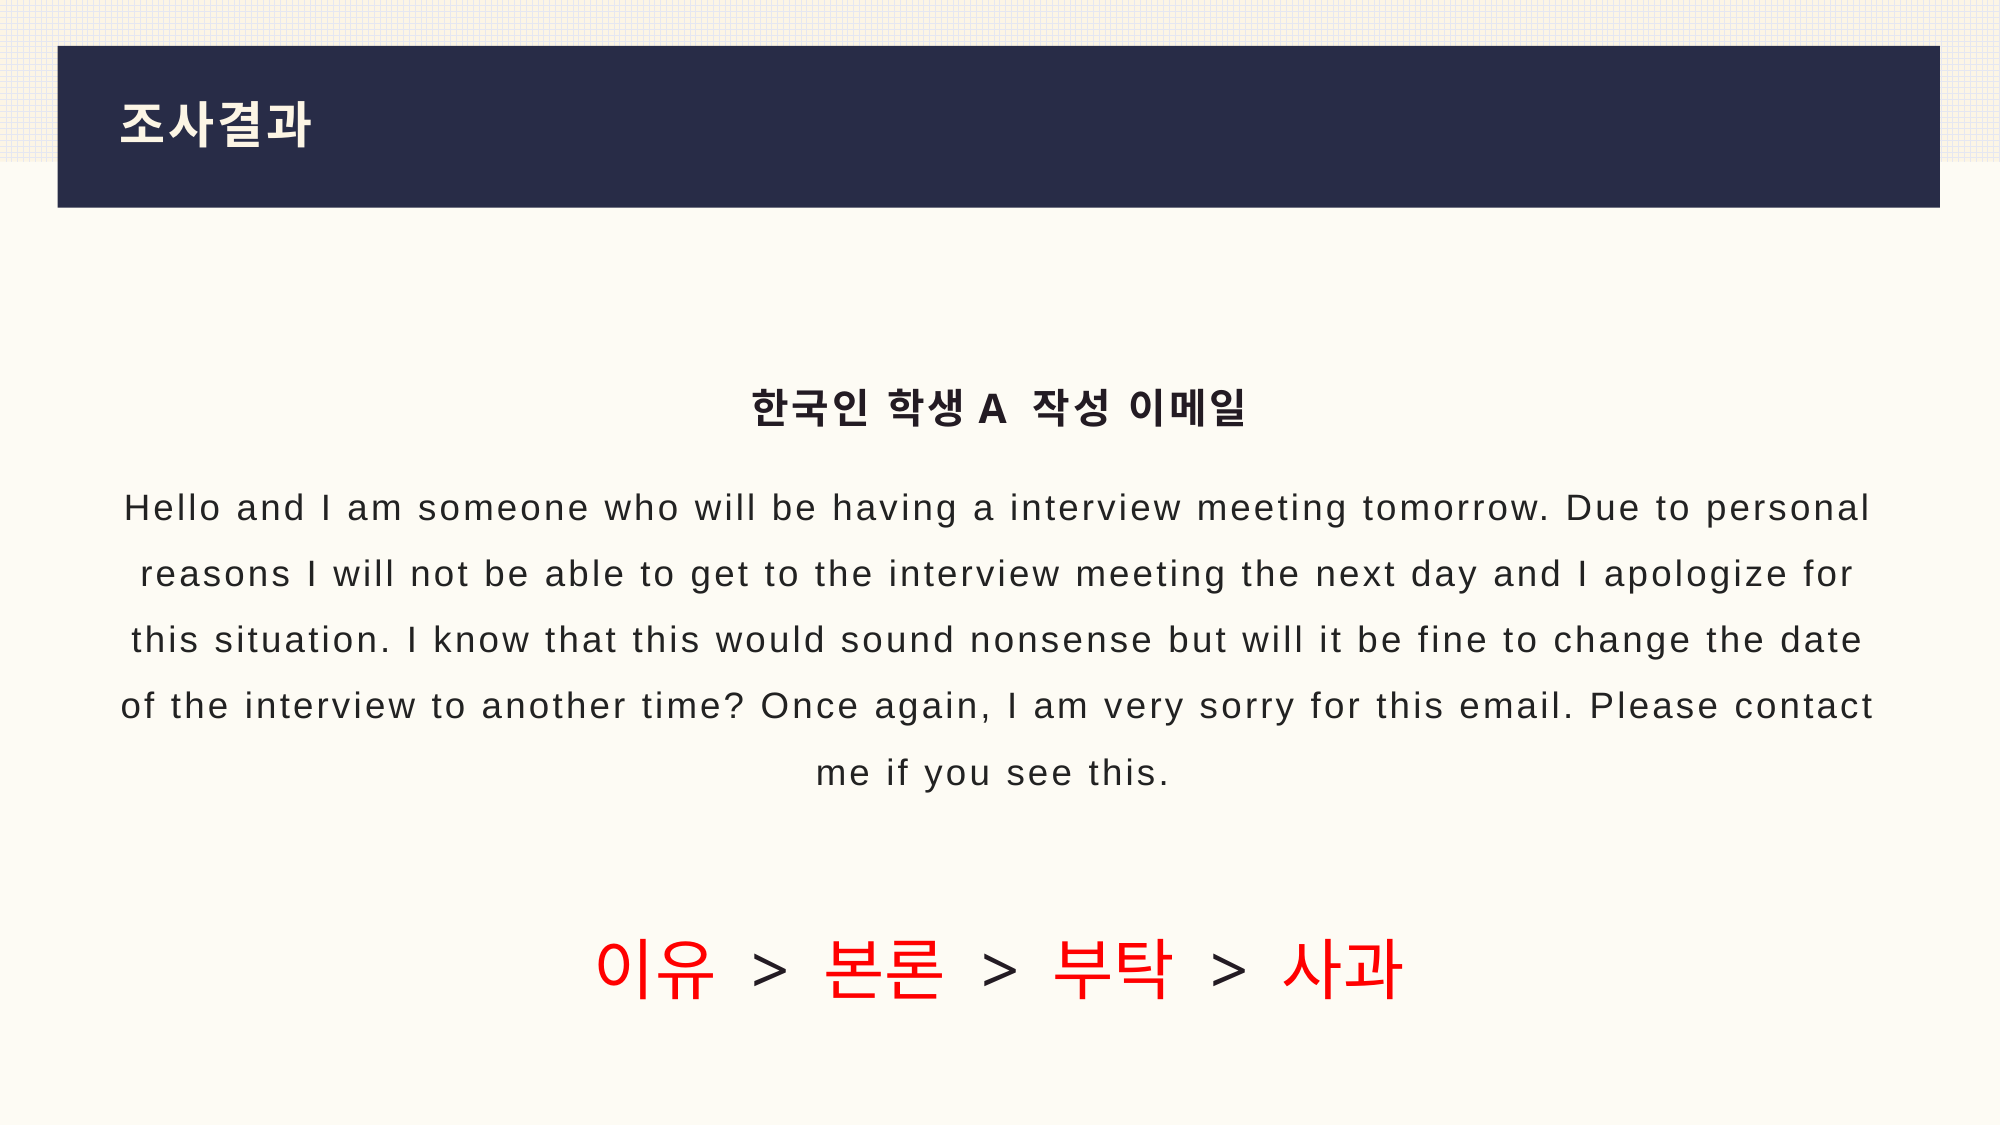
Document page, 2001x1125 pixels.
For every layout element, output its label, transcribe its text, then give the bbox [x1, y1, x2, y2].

title 조사결과 [104, 79, 1894, 176]
list 한국인 학생A 작성 이메일 Hello and I am someone who will be having a interview meeting tomorrow. Due to personal reasons I will not be able to get to the interview meeting the next day and I apologize for this situation. I know that this would sound nonsense but will it be fine to change the date of the interview to another time? Once again, I am very sorry for this email. Please contact me if you see this. [104, 374, 1894, 801]
text_box 이유 > 본론 > 부탁 > 사과 [438, 800, 1560, 1015]
